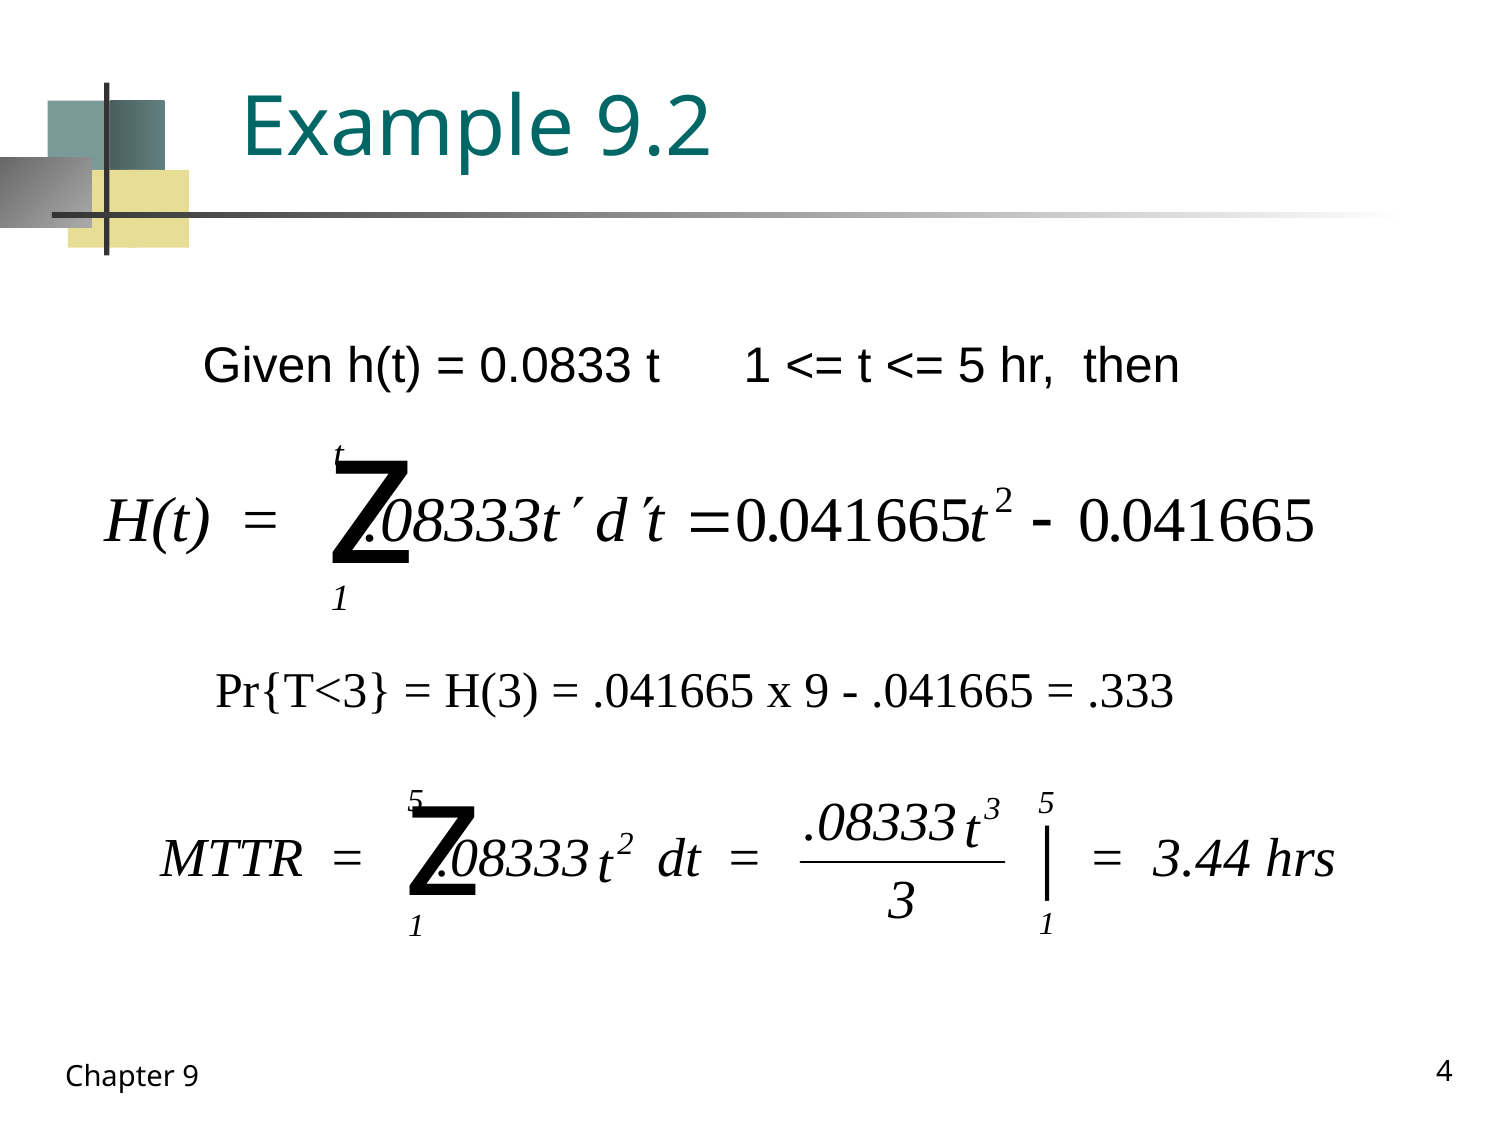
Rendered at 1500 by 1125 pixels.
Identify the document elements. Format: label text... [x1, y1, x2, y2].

text_box Given h(t) = 0.0833 t 1 <= t <= 5 hr, then [187, 324, 1198, 400]
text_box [137, 774, 1346, 950]
slide_number Chapter 9 [49, 1024, 363, 1101]
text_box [91, 424, 1323, 627]
text_box Pr{T<3} = H(3) = .041665 x 9 - .041665 = .333 [199, 649, 1190, 726]
slide_number 4 [1154, 1023, 1468, 1100]
title Example 9.2 [225, 50, 1391, 180]
